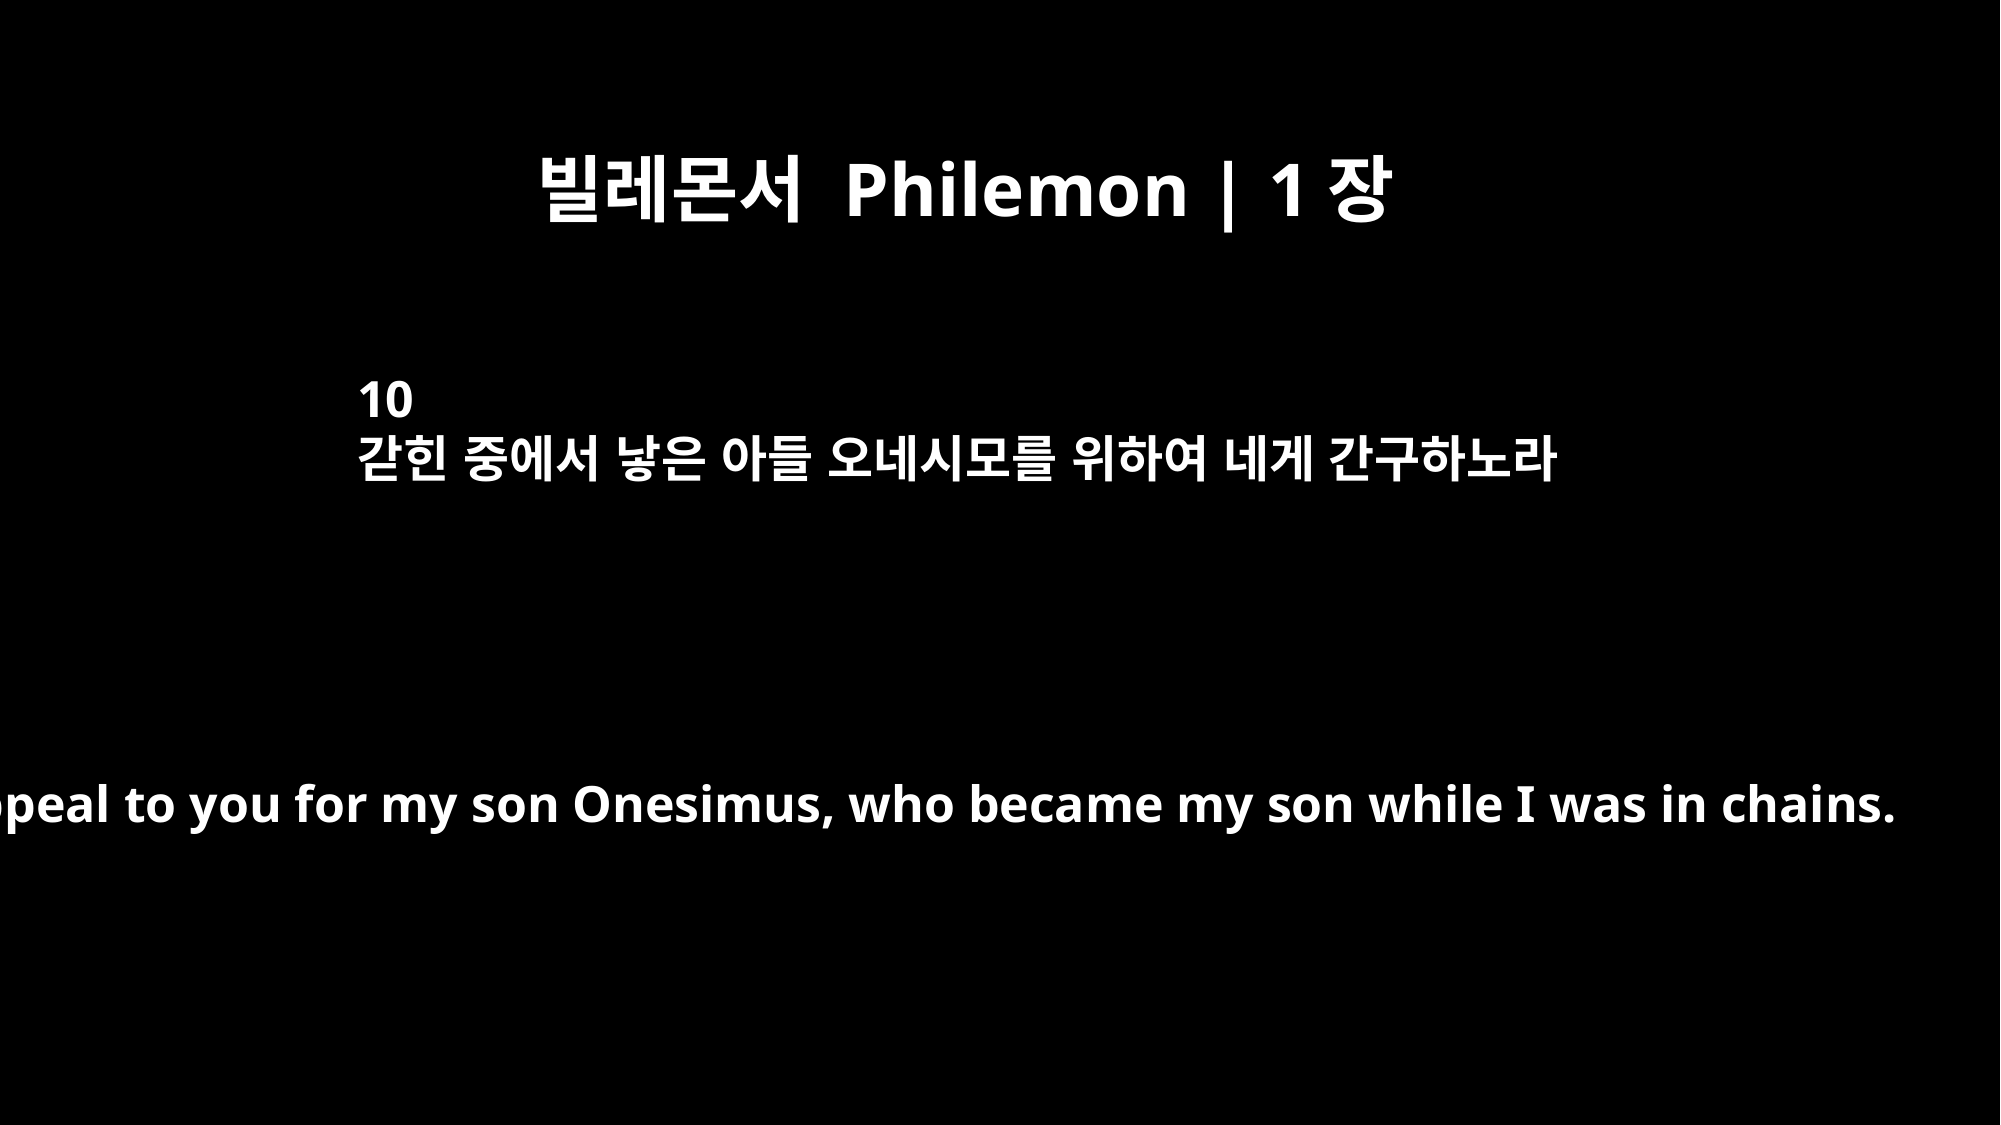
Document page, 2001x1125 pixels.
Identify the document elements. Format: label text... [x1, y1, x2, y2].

text_box I appeal to you for my son Onesimus, who became my son while I was in chains. [0, 764, 1913, 840]
text_box 빌레몬서 Philemon | 1장 [521, 136, 1410, 239]
text_box 10 갇힌 중에서 낳은 아들 오네시모를 위하여 네게 간구하노라 [342, 359, 1575, 495]
